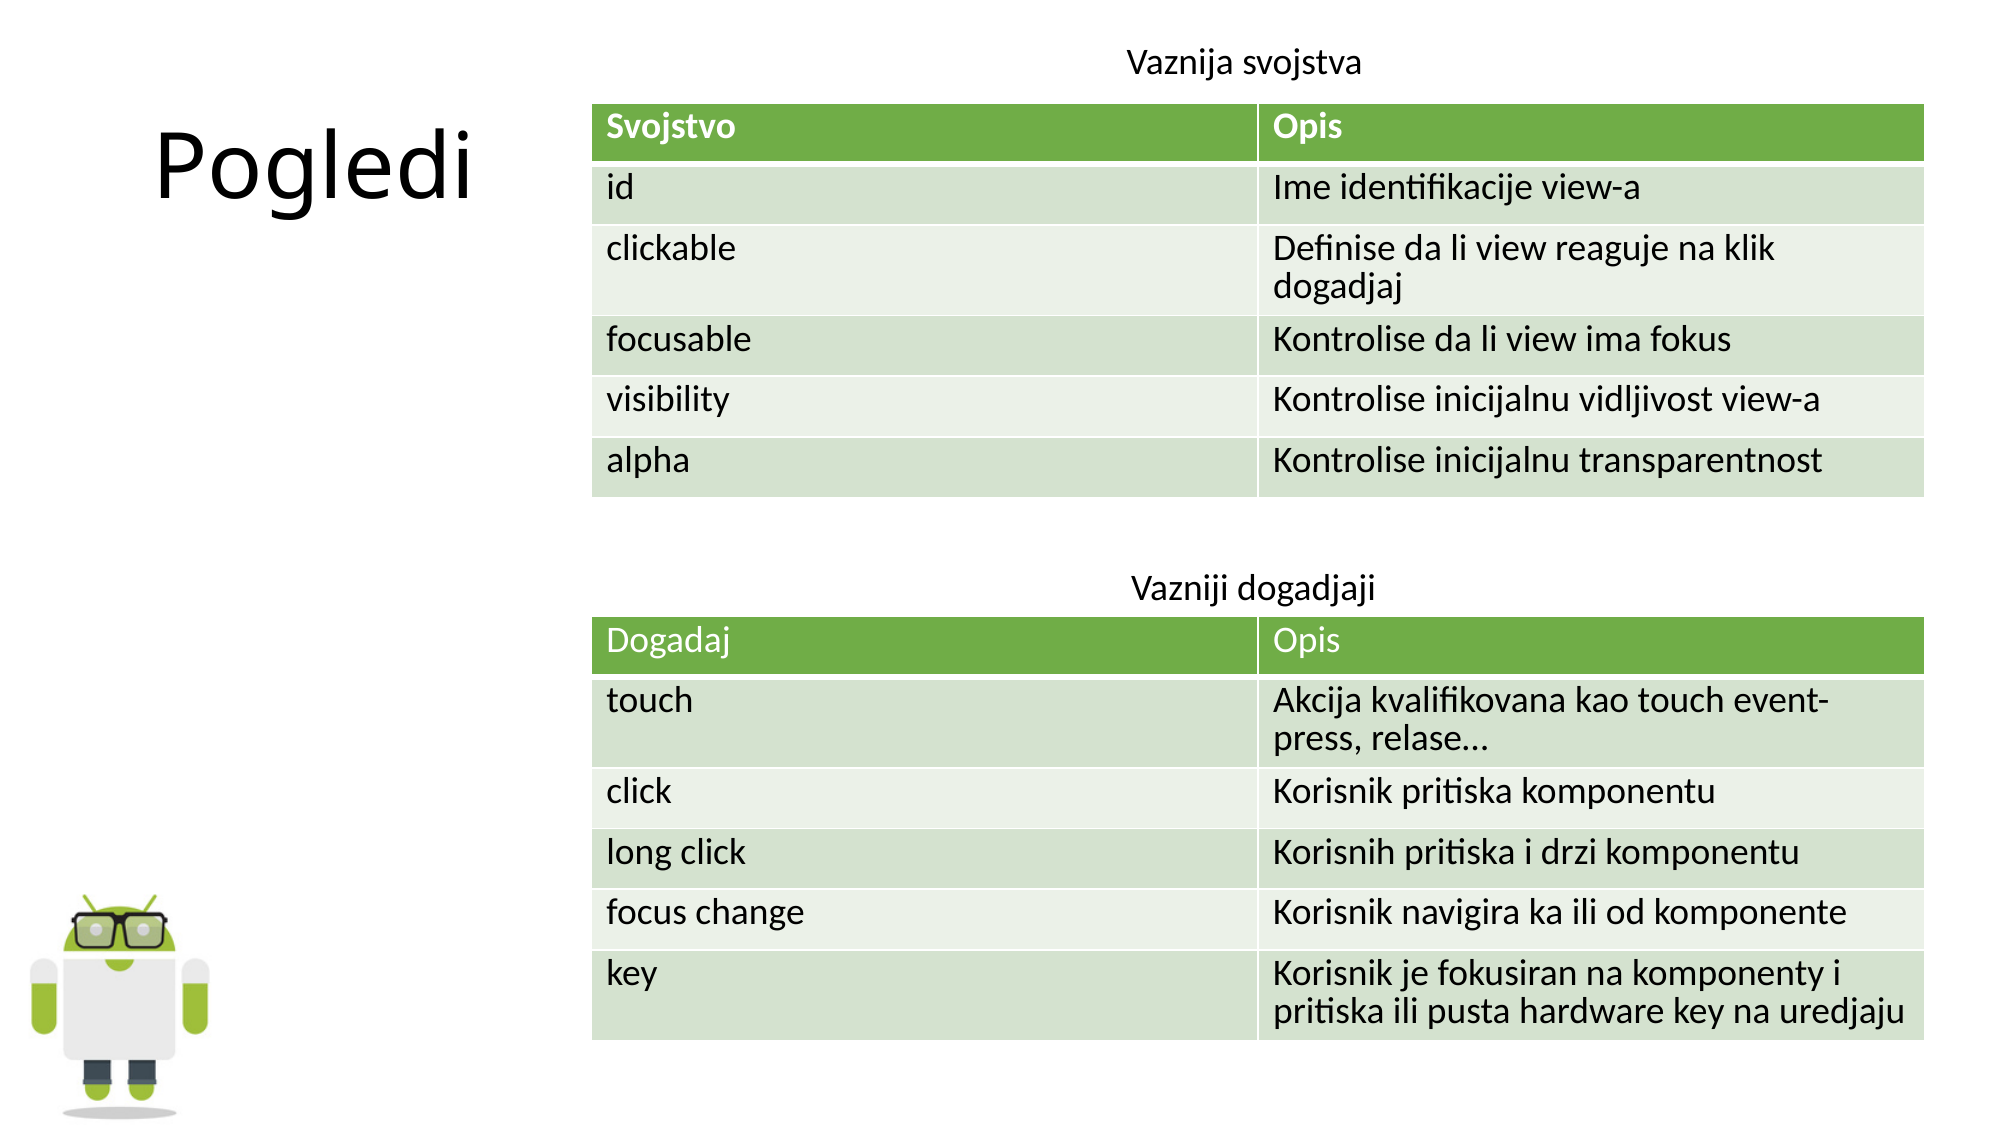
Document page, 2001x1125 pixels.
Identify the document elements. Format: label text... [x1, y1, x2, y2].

table_cell long click [592, 829, 1257, 888]
table_header Svojstvo [592, 104, 1257, 161]
table_header Opis [1259, 617, 1924, 674]
text_box Vaznija svojstva [1111, 29, 1378, 90]
table_cell Korisnik navigira ka ili od komponente [1259, 890, 1924, 949]
table_cell click [592, 769, 1257, 828]
title Pogledi [137, 59, 1863, 278]
table_cell Kontrolise da li view ima fokus [1259, 316, 1924, 375]
table_cell Korisnik je fokusiran na komponenty i pritiska ili pusta hardware key na uredjaju [1259, 951, 1924, 1040]
table_cell Korisnih pritiska i drzi komponentu [1259, 829, 1924, 888]
table_cell Kontrolise inicijalnu vidljivost view-a [1259, 377, 1924, 436]
picture [0, 885, 240, 1125]
table_cell id [592, 167, 1257, 224]
table_cell clickable [592, 226, 1257, 315]
table_cell focus change [592, 890, 1257, 949]
table_cell Akcija kvalifikovana kao touch event- press, relase… [1259, 680, 1924, 767]
table_cell Kontrolise inicijalnu transparentnost [1259, 438, 1924, 497]
table_header Opis [1259, 104, 1924, 161]
table_cell Korisnik pritiska komponentu [1259, 769, 1924, 828]
table_cell touch [592, 680, 1257, 767]
text_box Vazniji dogadjaji [1116, 555, 1391, 616]
table_cell focusable [592, 316, 1257, 375]
table_header Dogadaj [592, 617, 1257, 674]
table_cell Ime identifikacije view-a [1259, 167, 1924, 224]
table_cell visibility [592, 377, 1257, 436]
table_cell Definise da li view reaguje na klik dogadjaj [1259, 226, 1924, 315]
table_cell alpha [592, 438, 1257, 497]
table_cell key [592, 951, 1257, 1040]
